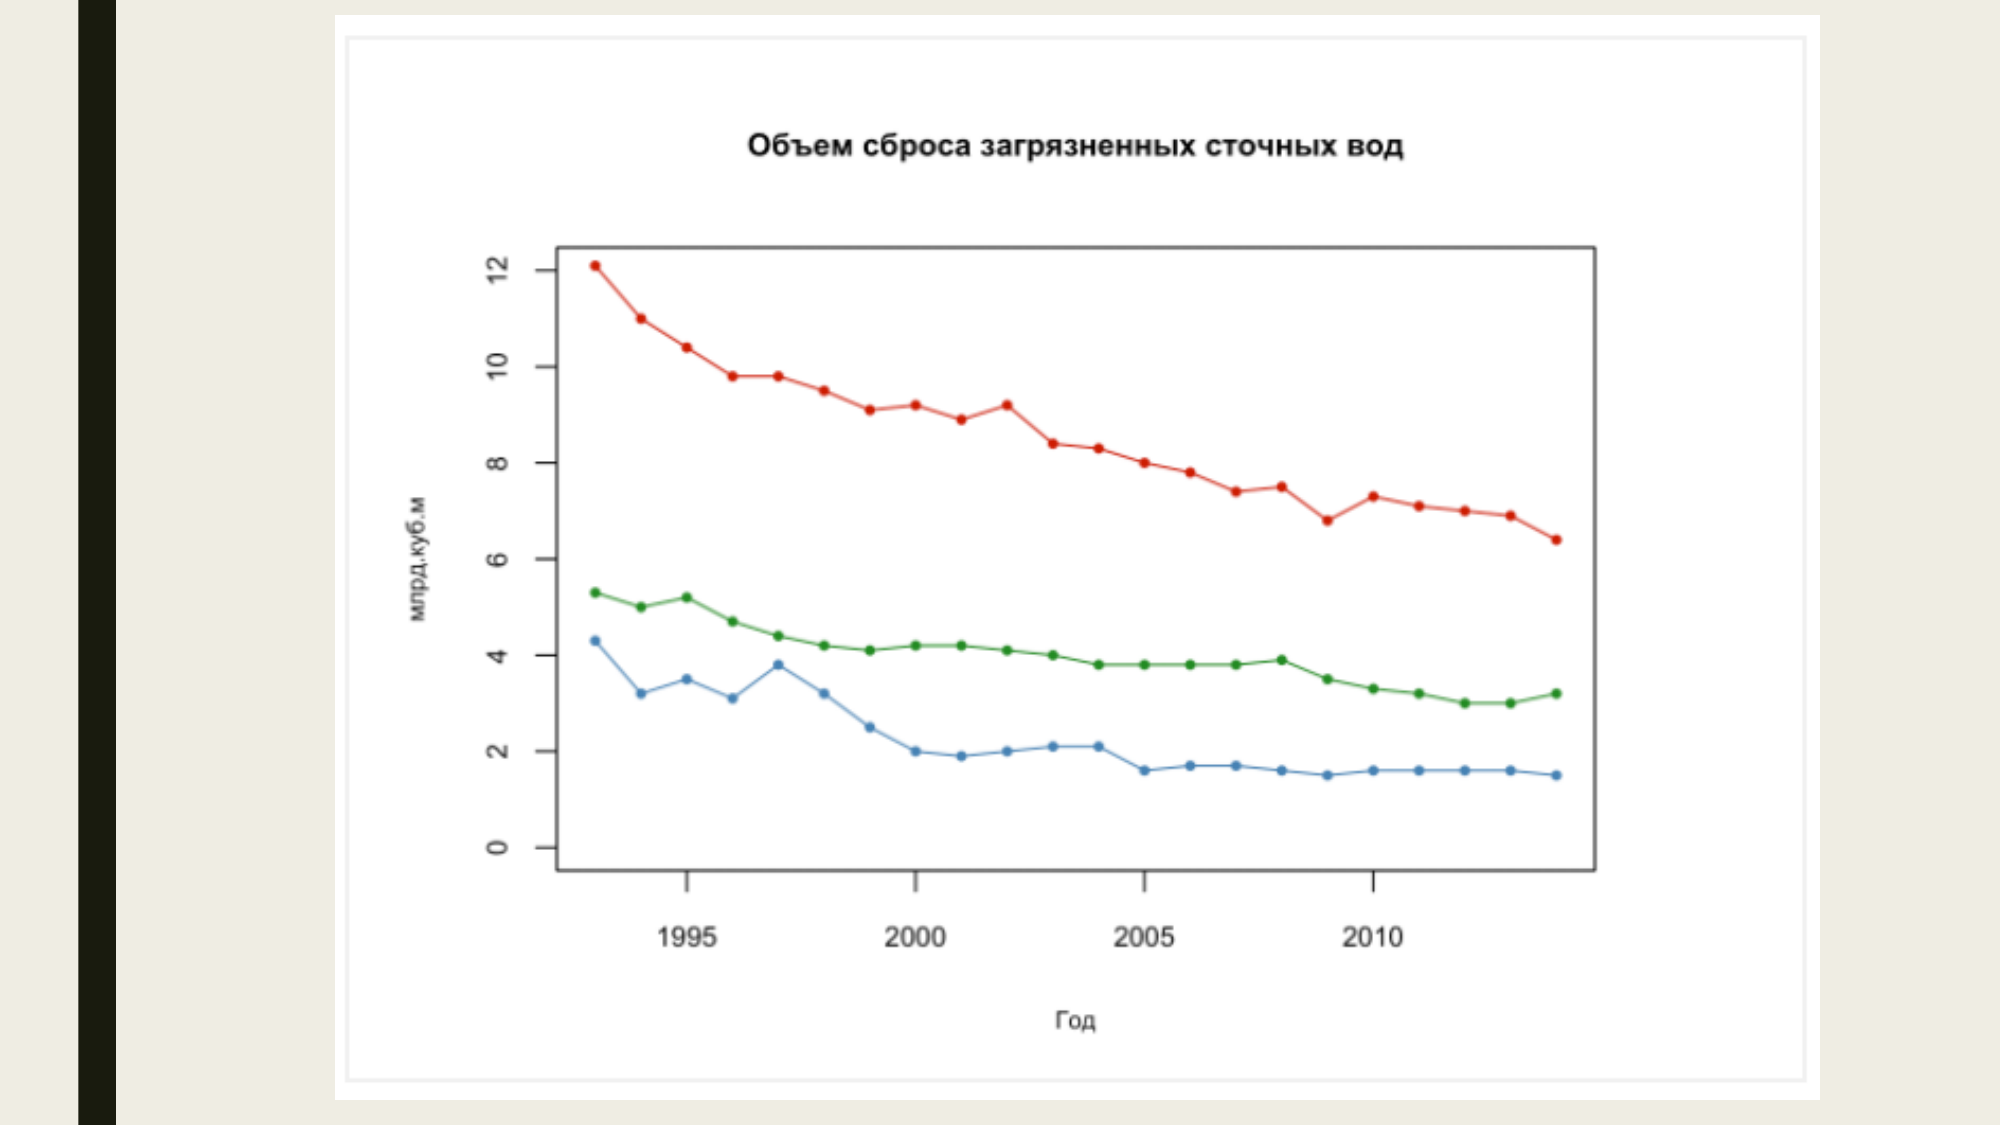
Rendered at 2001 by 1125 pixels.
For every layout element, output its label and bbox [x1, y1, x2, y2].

picture [335, 15, 1820, 1100]
